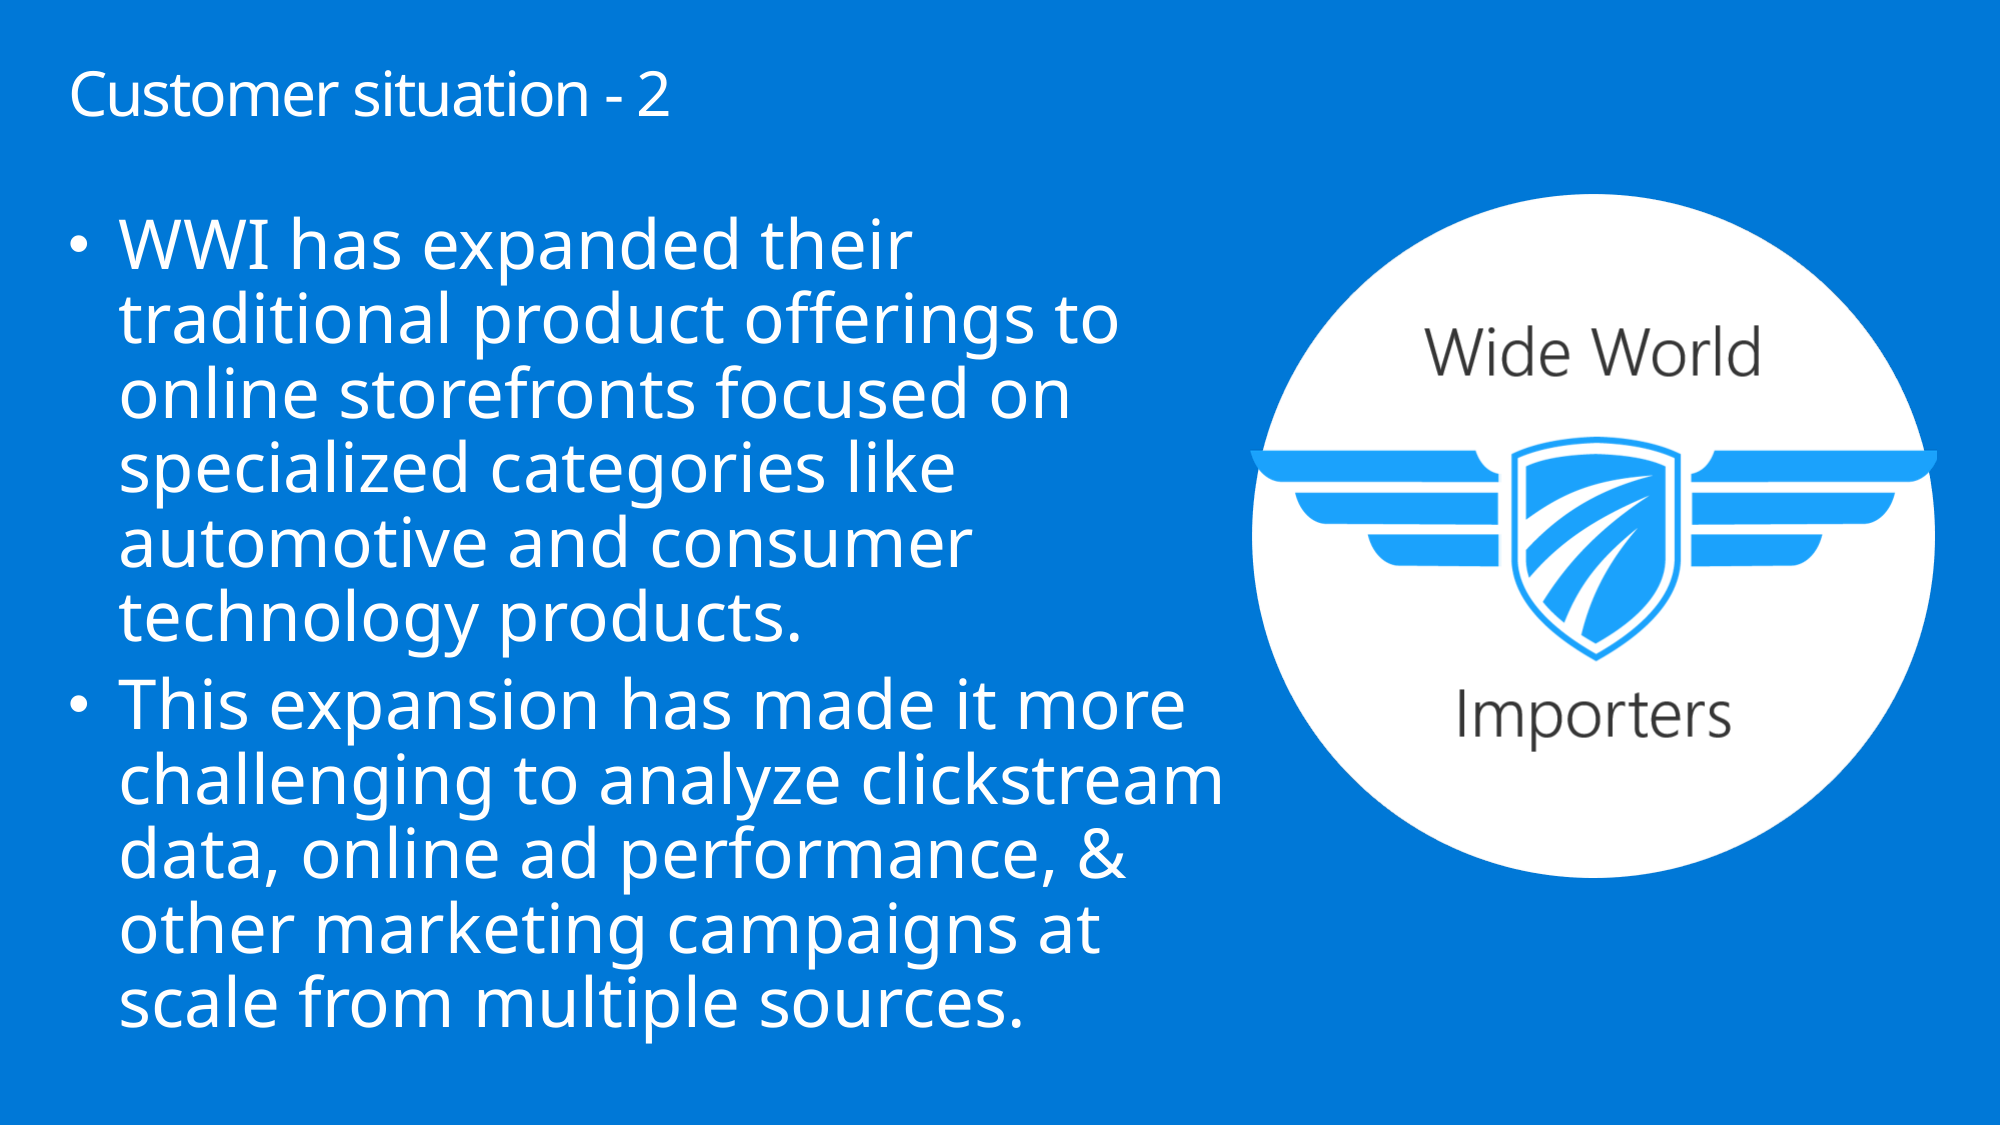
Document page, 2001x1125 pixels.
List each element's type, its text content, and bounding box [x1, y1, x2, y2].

title Customer situation - 2 [44, 47, 1957, 196]
list WWI has expanded their traditional product offerings to online storefronts focused on specialized categories like automotive and consumer technology products. This expansion has made it more challenging to analyze clickstream data, online ad performance, & other marketing campaigns at scale from multiple sources. [44, 195, 1258, 1088]
picture [1250, 194, 1937, 878]
